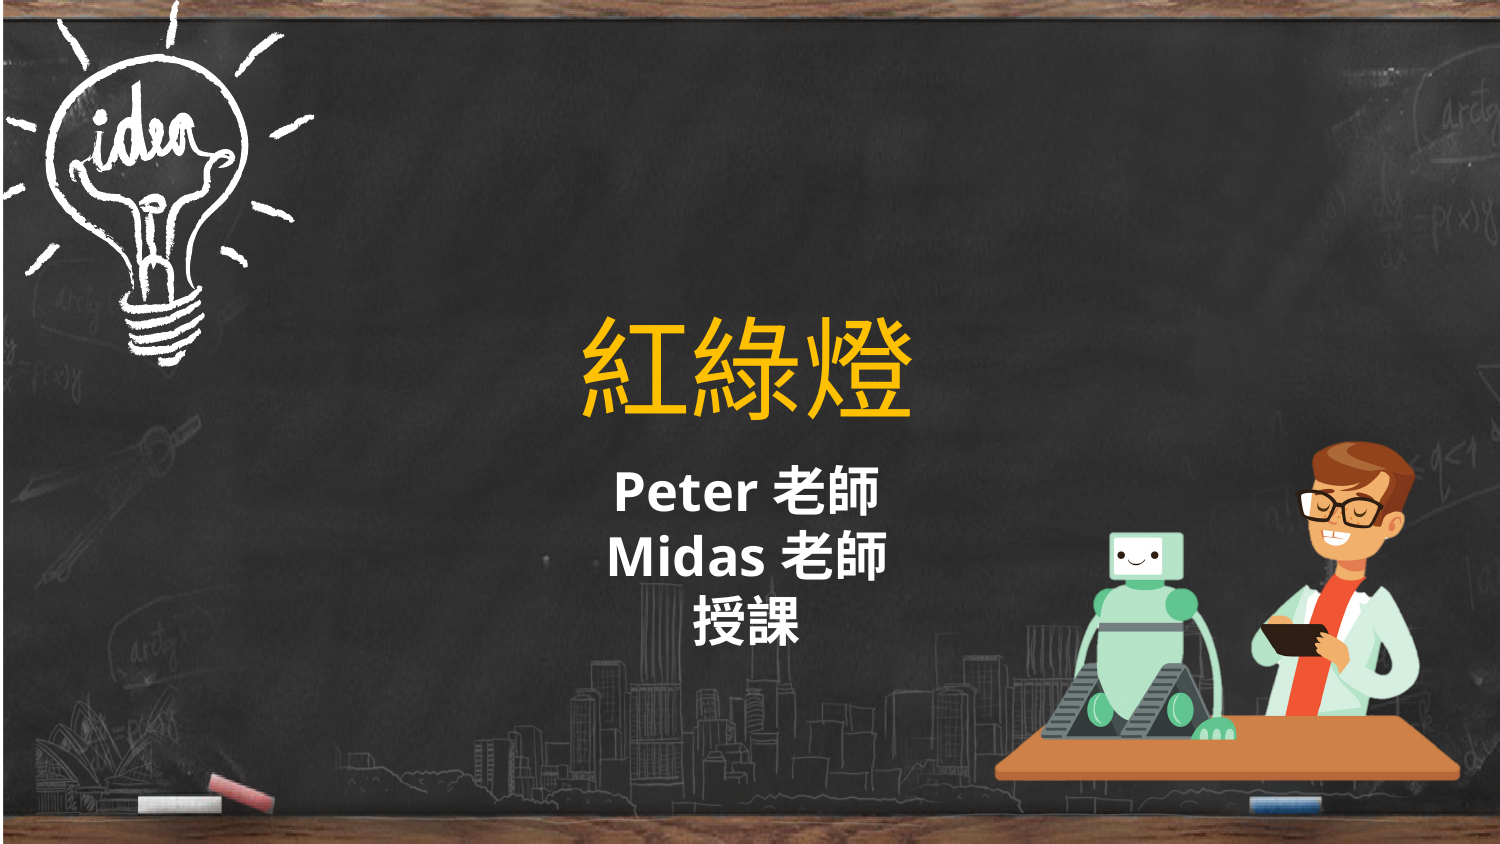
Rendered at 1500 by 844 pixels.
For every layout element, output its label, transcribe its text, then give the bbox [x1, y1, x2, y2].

text_box 紅綠燈 [343, 292, 1151, 350]
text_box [0, 0, 315, 368]
picture [0, 0, 1500, 844]
